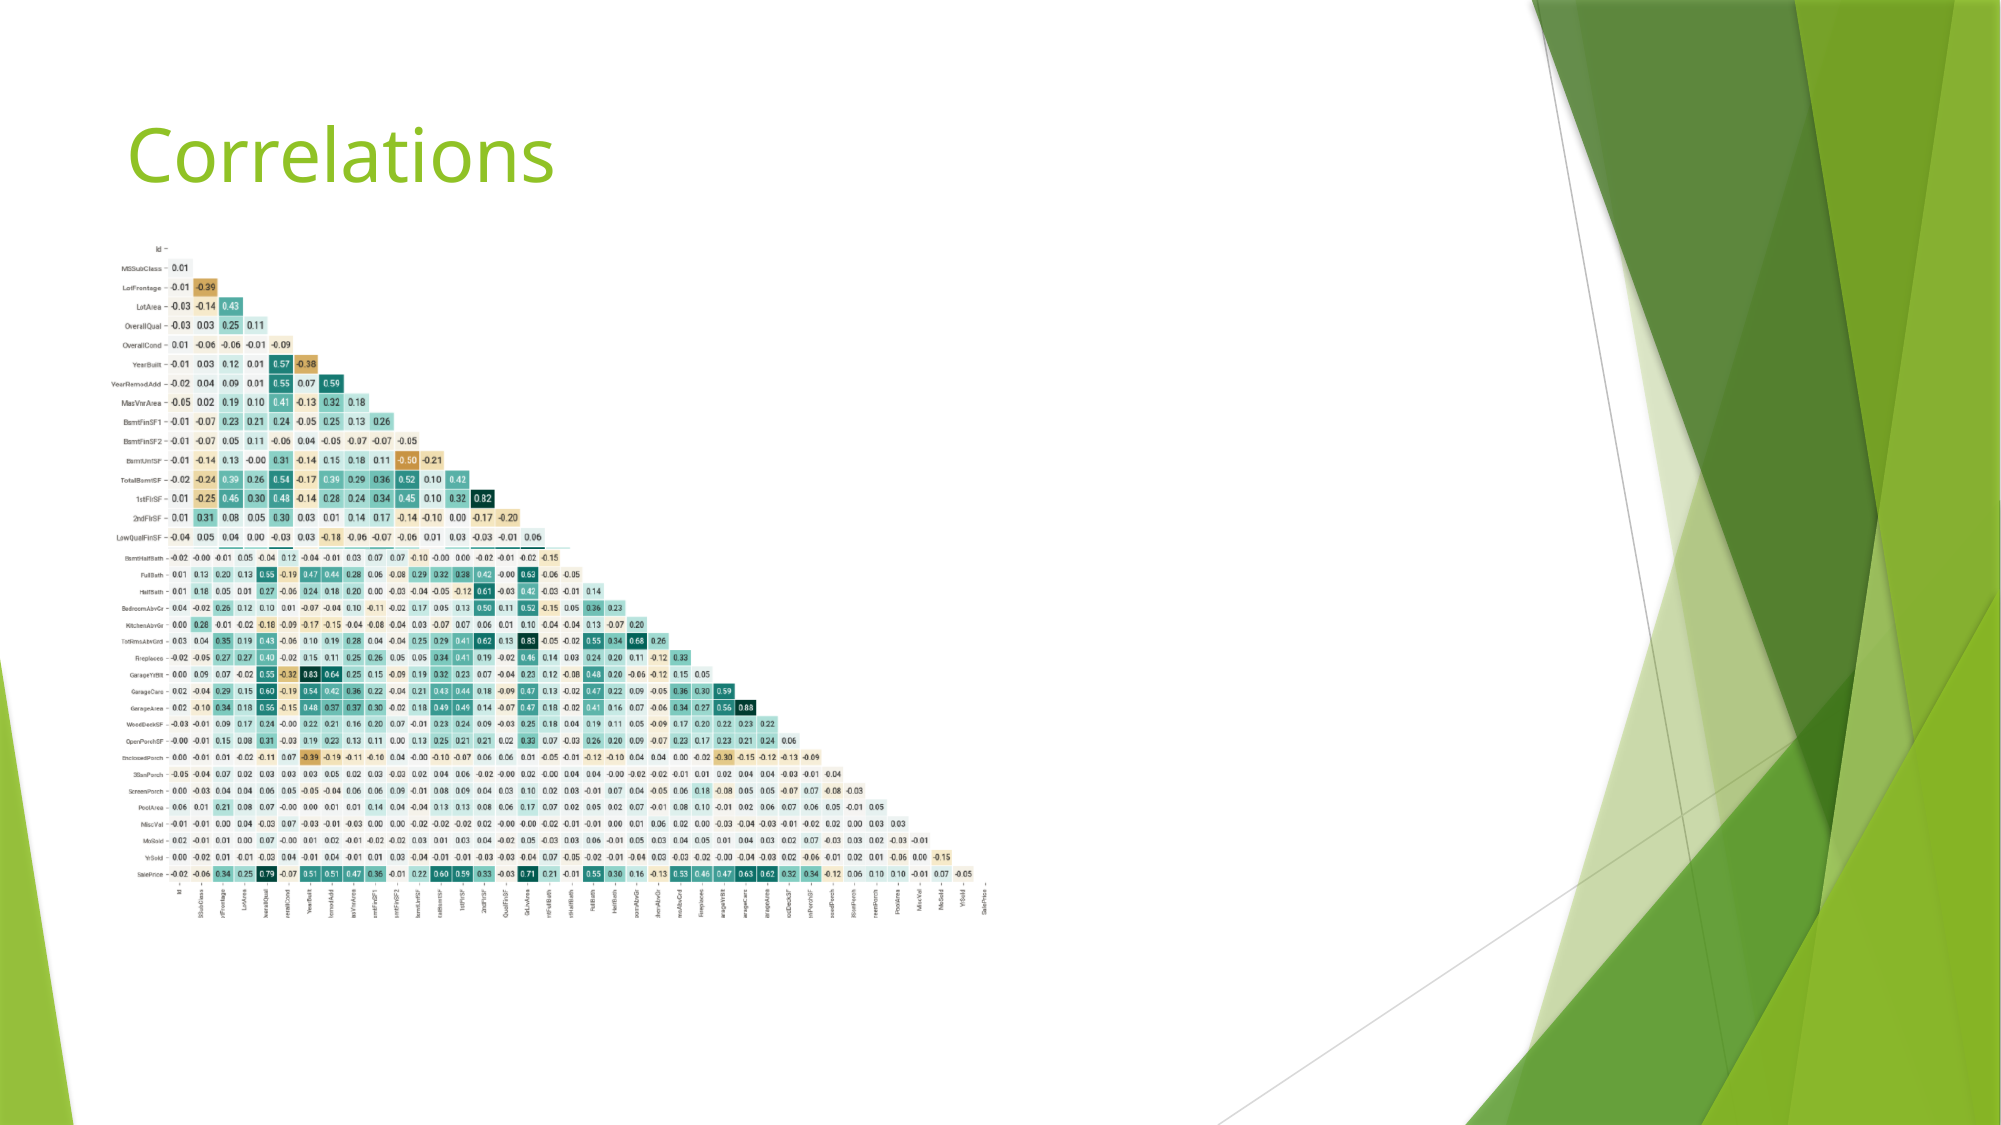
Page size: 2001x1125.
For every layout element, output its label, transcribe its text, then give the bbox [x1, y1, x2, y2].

title Correlations [111, 99, 1485, 229]
picture [110, 246, 1011, 919]
